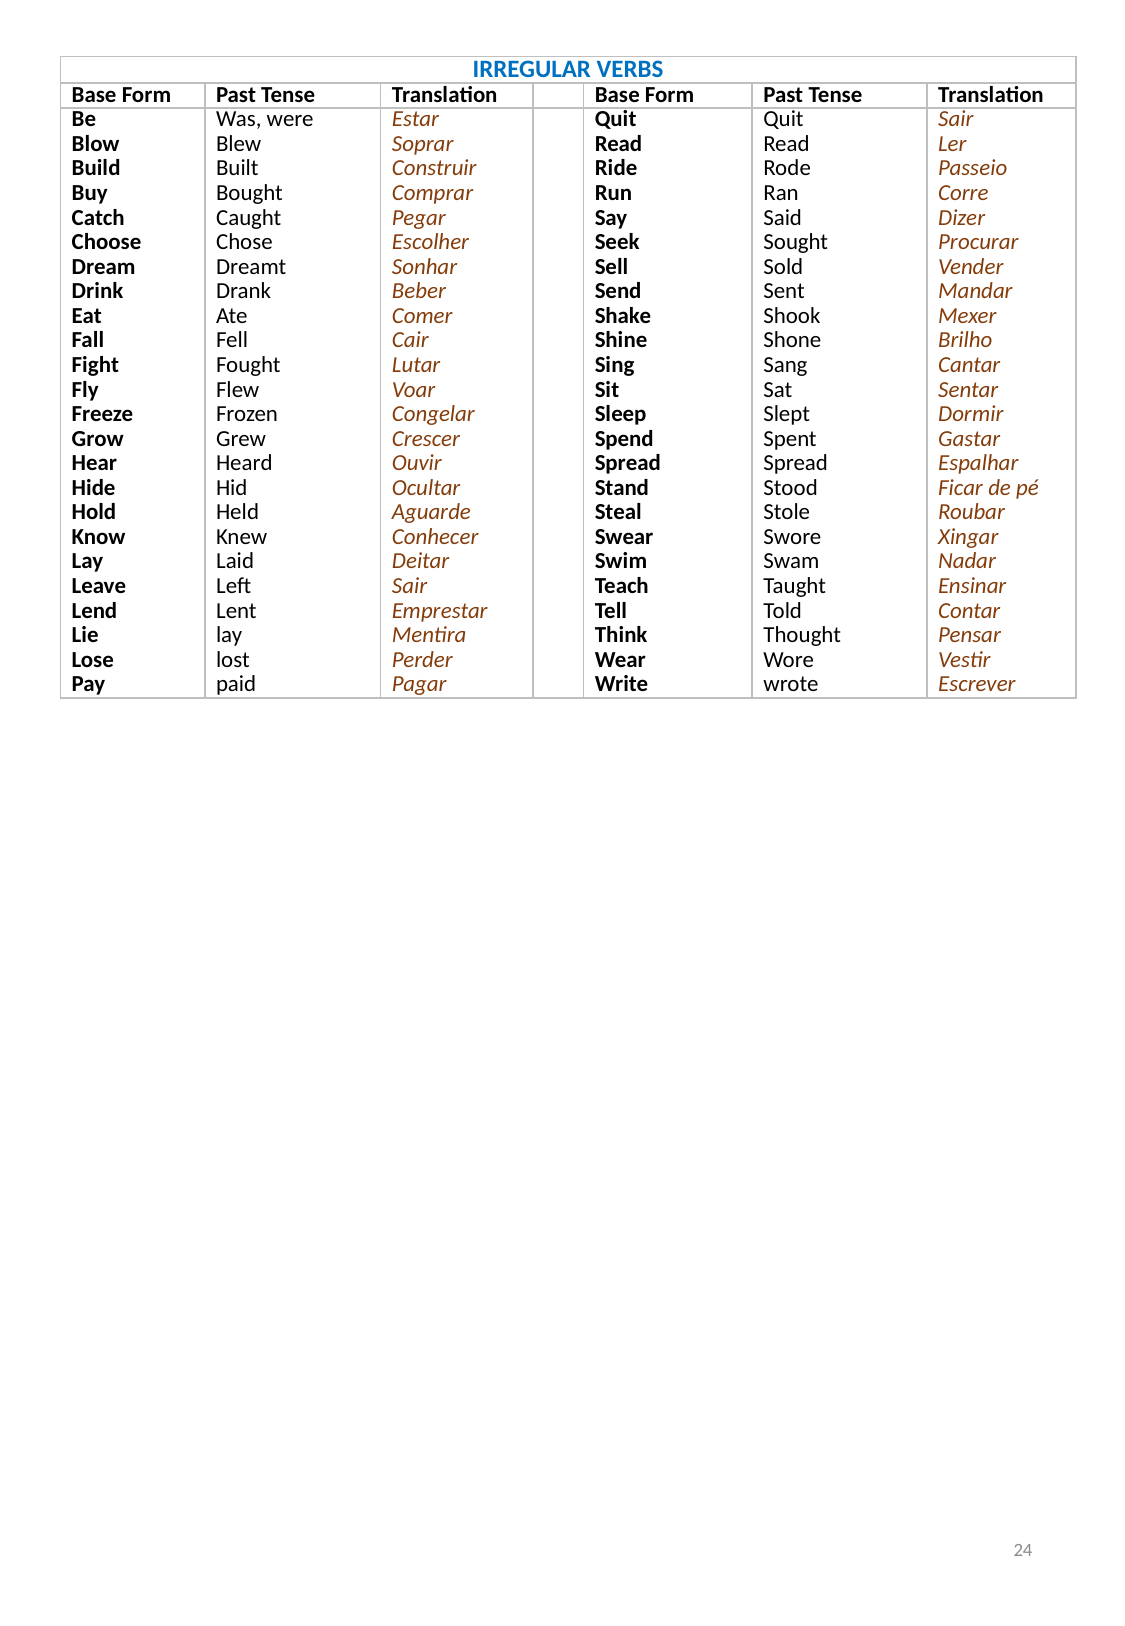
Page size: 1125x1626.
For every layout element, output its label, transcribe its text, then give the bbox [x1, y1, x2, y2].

table_cell Base Form [584, 84, 751, 107]
table_cell [534, 84, 583, 107]
table_cell Sair Ler Passeio Corre Dizer Procurar Vender Mandar Mexer Brilho Cantar Sentar Dormir Gastar Espalhar Ficar de pé Roubar Xingar Nadar Ensinar Contar Pensar Vestir Escrever [928, 109, 1075, 697]
table_cell Quit Read Rode Ran Said Sought Sold Sent Shook Shone Sang Sat Slept Spent Spread Stood Stole Swore Swam Taught Told Thought Wore wrote [753, 109, 926, 697]
table_cell Estar Soprar Construir Comprar Pegar Escolher Sonhar Beber Comer Cair Lutar Voar Congelar Crescer Ouvir Ocultar Aguarde Conhecer Deitar Sair Emprestar Mentira Perder Pagar [381, 109, 532, 697]
table_cell Base Form [61, 84, 204, 107]
table_cell Be Blow Build Buy Catch Choose Dream Drink Eat Fall Fight Fly Freeze Grow Hear Hide Hold Know Lay Leave Lend Lie Lose Pay [61, 109, 204, 697]
table_cell Was, were Blew Built Bought Caught Chose Dreamt Drank Ate Fell Fought Flew Frozen Grew Heard Hid Held Knew Laid Left Lent lay lost paid [206, 109, 380, 697]
table_header IRREGULAR VERBS [61, 57, 1075, 82]
table_cell Translation [381, 84, 532, 107]
table_cell [534, 109, 583, 697]
slide_number 24 [794, 1506, 1048, 1593]
table_cell Quit Read Ride Run Say Seek Sell Send Shake Shine Sing Sit Sleep Spend Spread Stand Steal Swear Swim Teach Tell Think Wear Write [584, 109, 751, 697]
table_cell Past Tense [753, 84, 926, 107]
table_cell Past Tense [206, 84, 380, 107]
table_cell Translation [928, 84, 1075, 107]
